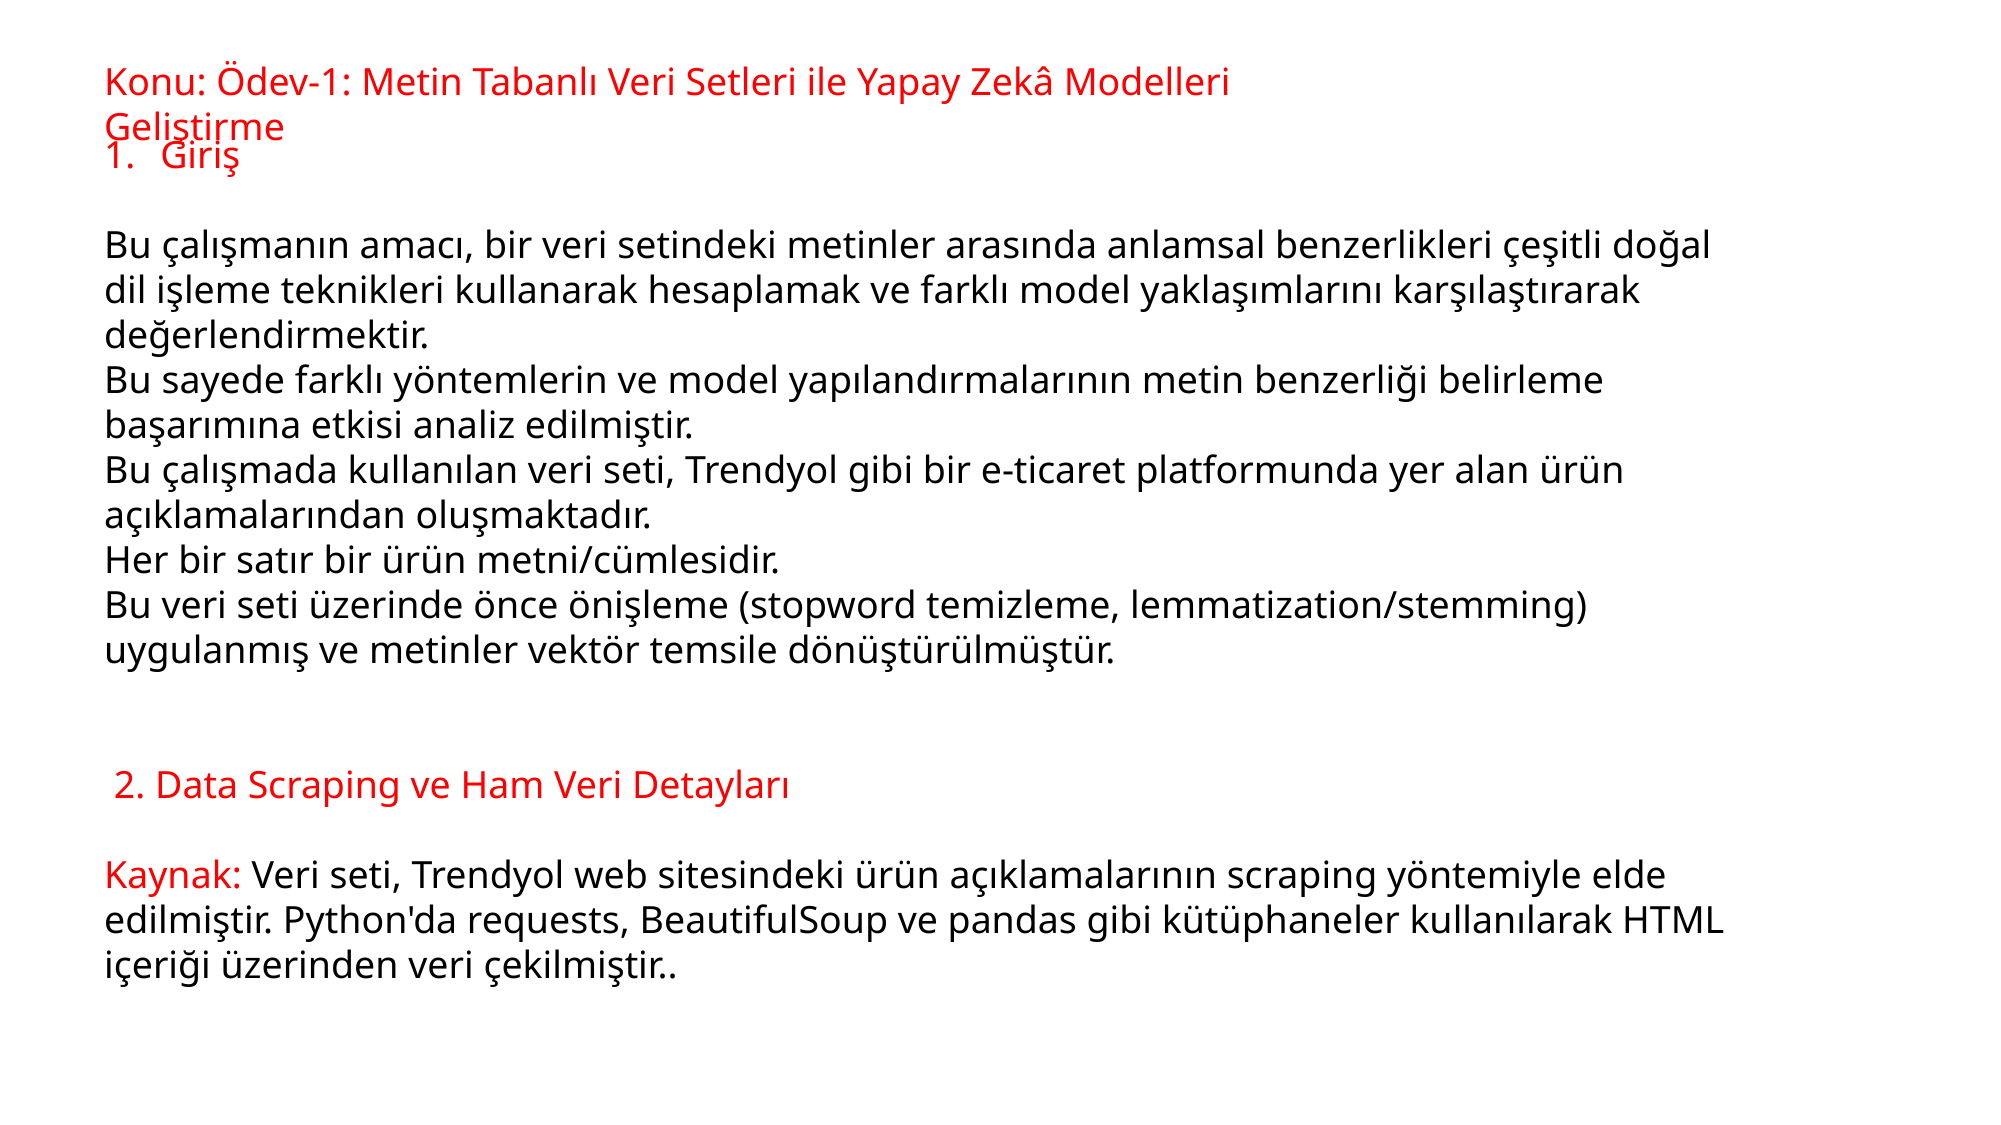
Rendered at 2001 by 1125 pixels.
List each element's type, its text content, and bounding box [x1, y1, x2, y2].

text_box Giriş Bu çalışmanın amacı, bir veri setindeki metinler arasında anlamsal benzerlikleri çeşitli doğal dil işleme teknikleri kullanarak hesaplamak ve farklı model yaklaşımlarını karşılaştırarak değerlendirmektir. Bu sayede farklı yöntemlerin ve model yapılandırmalarının metin benzerliği belirleme başarımına etkisi analiz edilmiştir. Bu çalışmada kullanılan veri seti, Trendyol gibi bir e-ticaret platformunda yer alan ürün açıklamalarından oluşmaktadır. Her bir satır bir ürün metni/cümlesidir. Bu veri seti üzerinde önce önişleme (stopword temizleme, lemmatization/stemming) uygulanmış ve metinler vektör temsile dönüştürülmüştür. 2. Data Scraping ve Ham Veri Detayları Kaynak: Veri seti, Trendyol web sitesindeki ürün açıklamalarının scraping yöntemiyle elde edilmiştir. Python'da requests, BeautifulSoup ve pandas gibi kütüphaneler kullanılarak HTML içeriği üzerinden veri çekilmiştir.. [89, 123, 1777, 993]
text_box Konu: Ödev-1: Metin Tabanlı Veri Setleri ile Yapay Zekâ Modelleri Geliştirme [89, 50, 1372, 123]
